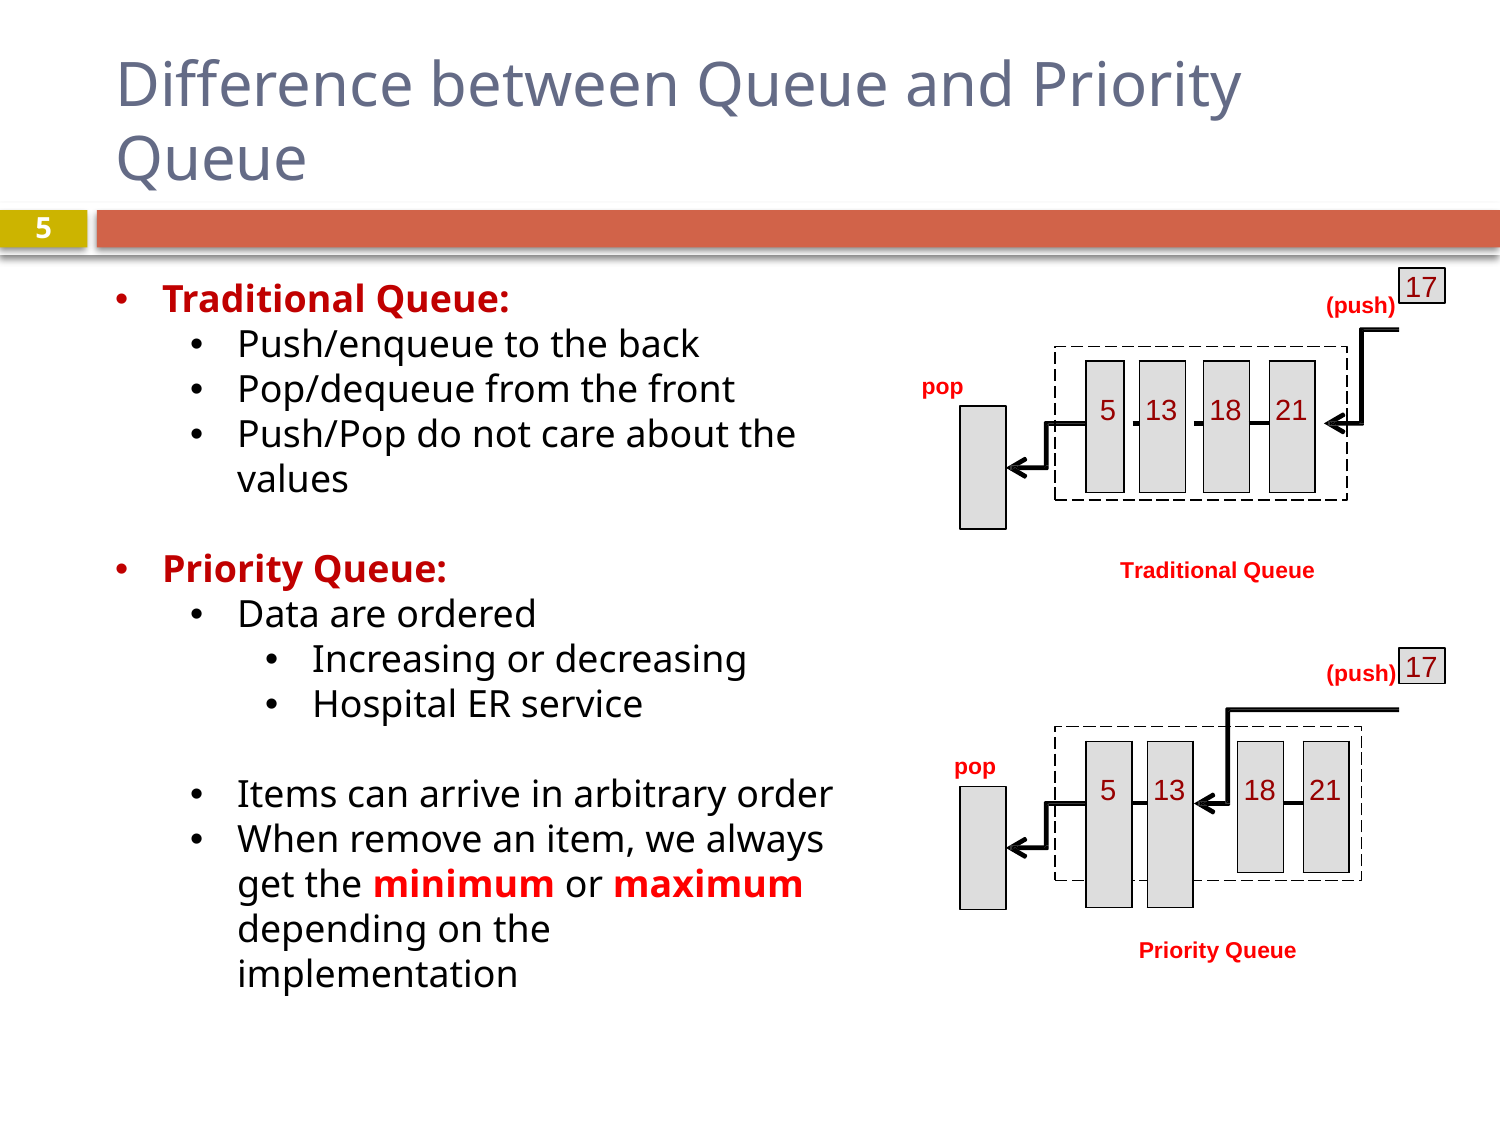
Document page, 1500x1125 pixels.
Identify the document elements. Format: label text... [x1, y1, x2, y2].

text_box [1323, 327, 1400, 435]
text_box [959, 406, 1006, 530]
text_box [1055, 806, 1085, 881]
table_header [1125, 361, 1139, 493]
text_box (push) [1323, 290, 1464, 318]
text_box Traditional Queue: Push/enqueue to the back Pop/dequeue from the front Push/Pop do not care about the values Priority Queue: Data are ordered Increasing or decreasing Hospital ER service Items can arrive in arbitrary order When remove an item, we always get the minimum or maximum depending on the implementation [100, 268, 858, 1003]
text_box pop [919, 371, 1047, 400]
table_header [1186, 361, 1203, 493]
table_header 18 [1204, 362, 1249, 492]
text_box (push) [1324, 658, 1399, 686]
table_cell [1133, 805, 1147, 908]
table_header 5 [1087, 362, 1123, 492]
table_header 13 [1140, 362, 1185, 492]
table_cell [1284, 805, 1303, 873]
text_box pop [952, 751, 1014, 780]
table_header [1133, 741, 1147, 801]
title Difference between Queue and Priority Queue [100, 37, 1438, 200]
table_header 18 [1238, 742, 1283, 872]
text_box 17 [1399, 268, 1446, 290]
table_cell [1250, 425, 1269, 493]
text_box [1194, 726, 1362, 881]
text_box 17 [1399, 648, 1446, 684]
table_header 21 [1304, 742, 1348, 872]
table_header [1250, 361, 1269, 421]
table_header [1284, 741, 1303, 801]
text_box [1054, 346, 1347, 501]
text_box [1194, 707, 1400, 815]
slide_number 5 [0, 208, 88, 249]
text_box [1005, 801, 1085, 859]
text_box Traditional Queue [1118, 555, 1318, 583]
text_box [1055, 726, 1225, 802]
table_header 21 [1270, 362, 1314, 492]
table_header 13 [1148, 742, 1192, 907]
text_box [1005, 421, 1085, 479]
text_box Priority Queue [1136, 935, 1299, 963]
table_header 5 [1087, 742, 1131, 907]
text_box [959, 786, 1006, 910]
